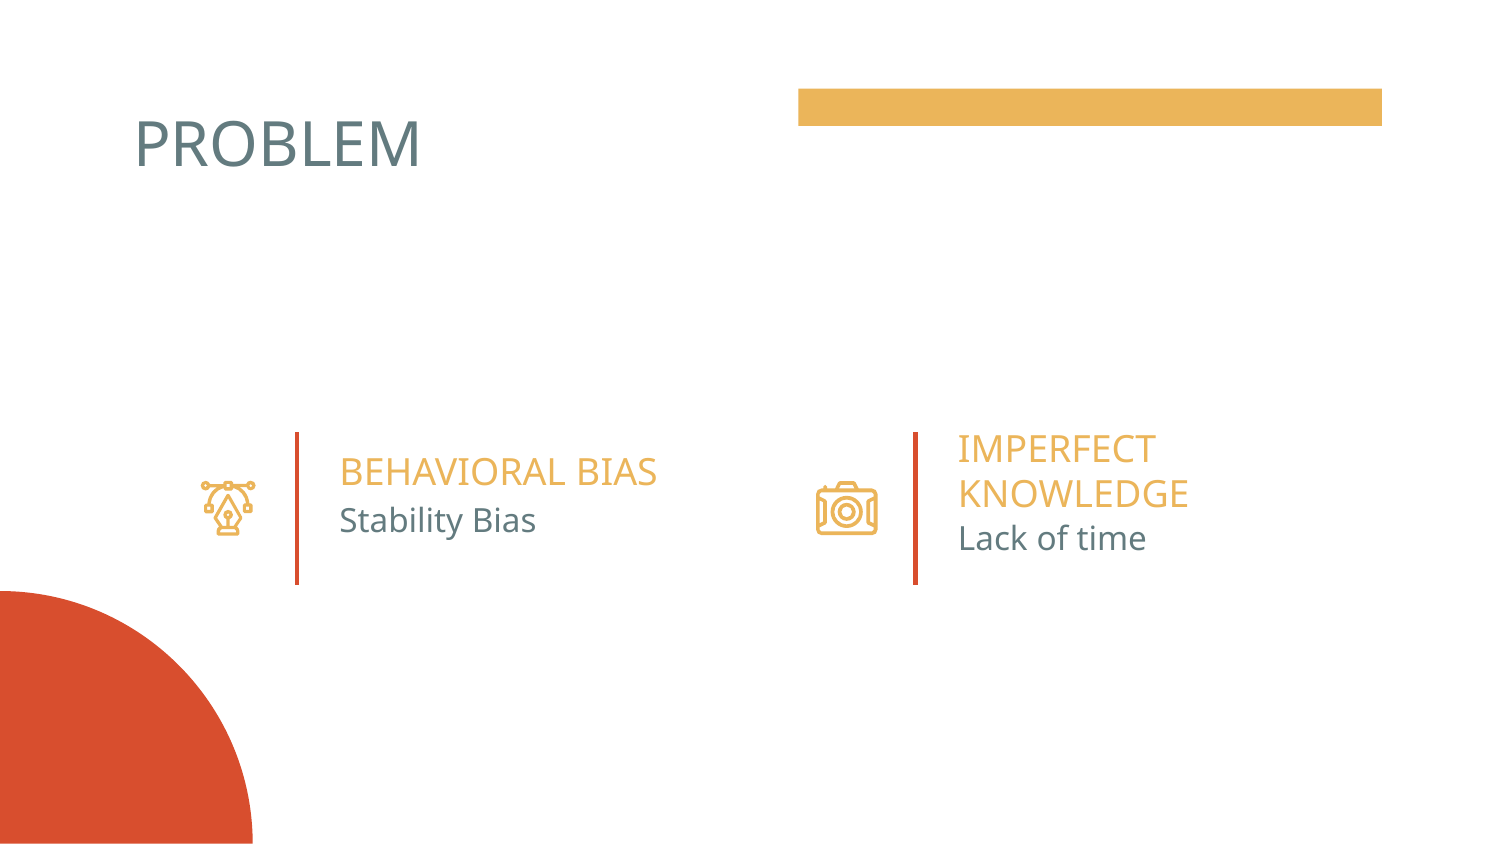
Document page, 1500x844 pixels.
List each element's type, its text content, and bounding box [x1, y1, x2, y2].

title PROBLEM [118, 88, 750, 183]
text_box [815, 480, 878, 536]
subtitle Stability Bias [324, 488, 700, 579]
subtitle IMPERFECT KNOWLEDGE [942, 409, 1318, 466]
subtitle Lack of time [942, 502, 1318, 596]
text_box [913, 431, 918, 585]
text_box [200, 480, 256, 537]
subtitle BEHAVIORAL BIAS [324, 432, 700, 488]
text_box [294, 431, 299, 585]
